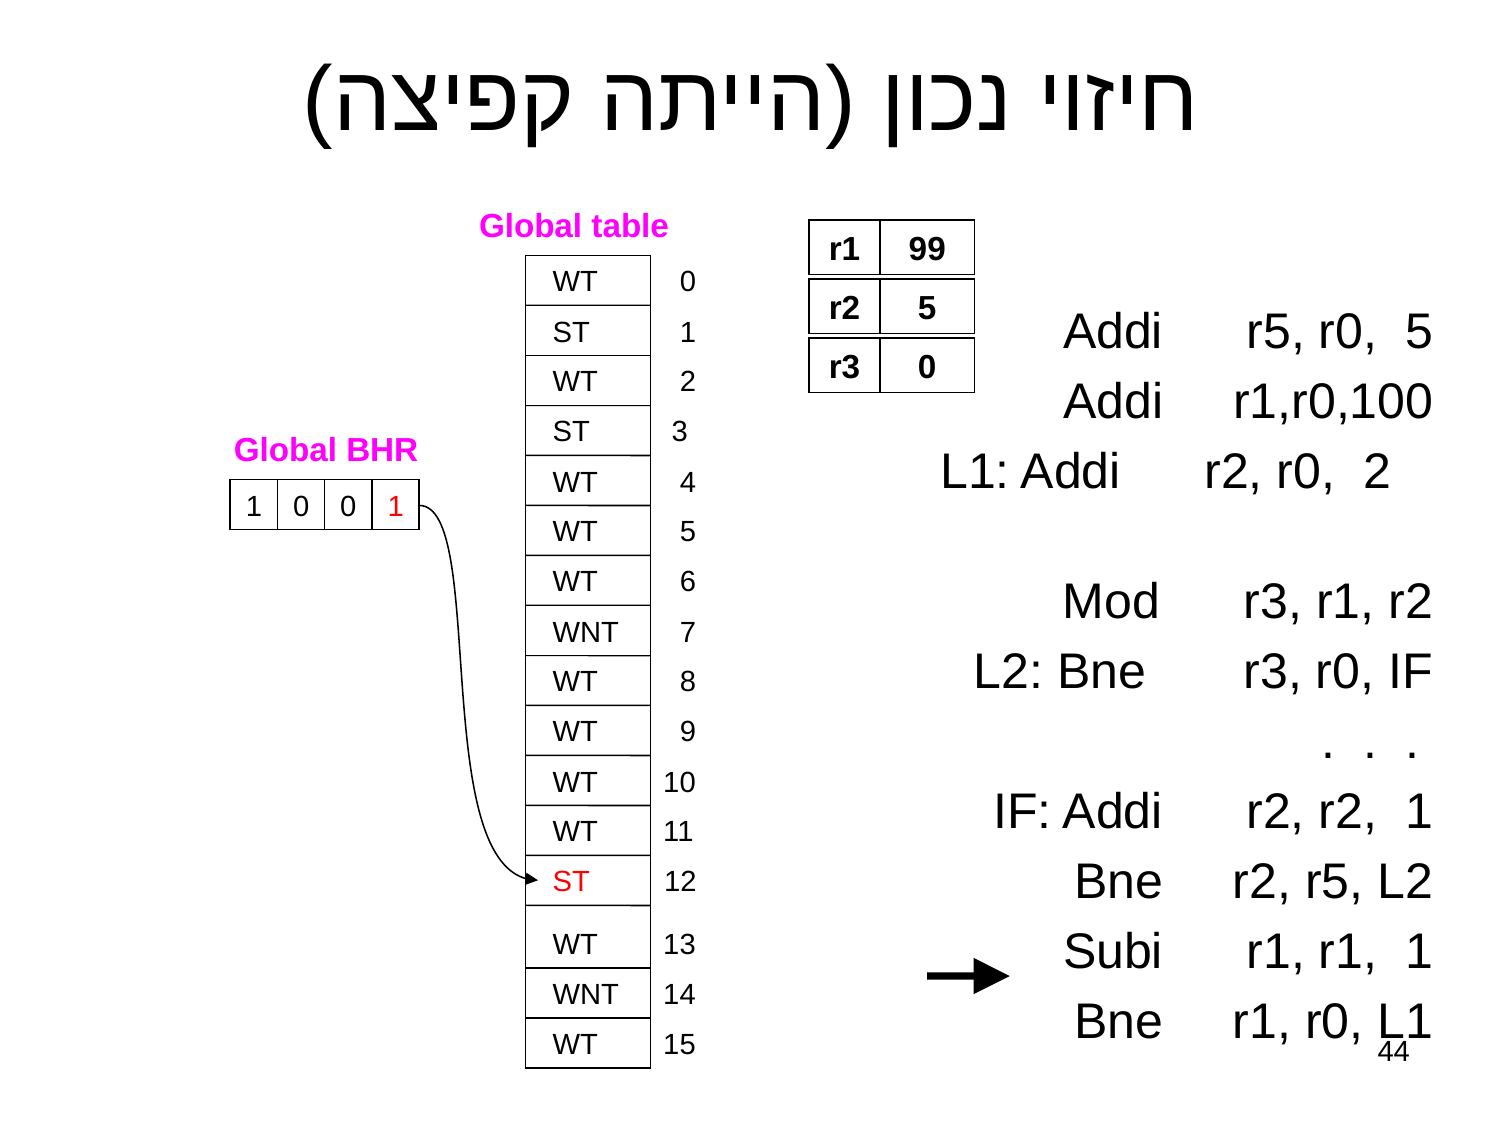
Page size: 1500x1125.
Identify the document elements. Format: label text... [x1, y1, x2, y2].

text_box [229, 479, 420, 532]
text_box [927, 965, 1010, 987]
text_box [808, 219, 975, 395]
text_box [525, 255, 726, 1069]
list Addi r5, r0, 5 Addi r1,r0,100 L1: Addi r2, r0, 2 Mod r3, r1, r2 L2: Bne r3, r0, IF . . . IF: Addi r2, r2, 1 Bne r2, r5, L2 Subi r1, r1, 1 Bne r1, r0, L1 [915, 290, 1449, 1083]
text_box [290, 633, 667, 753]
text_box Global BHR [218, 420, 434, 476]
title חיזוי נכון (הייתה קפיצה) [76, 0, 1427, 188]
slide_number 44 [1074, 1024, 1426, 1103]
text_box Global table [463, 196, 685, 252]
